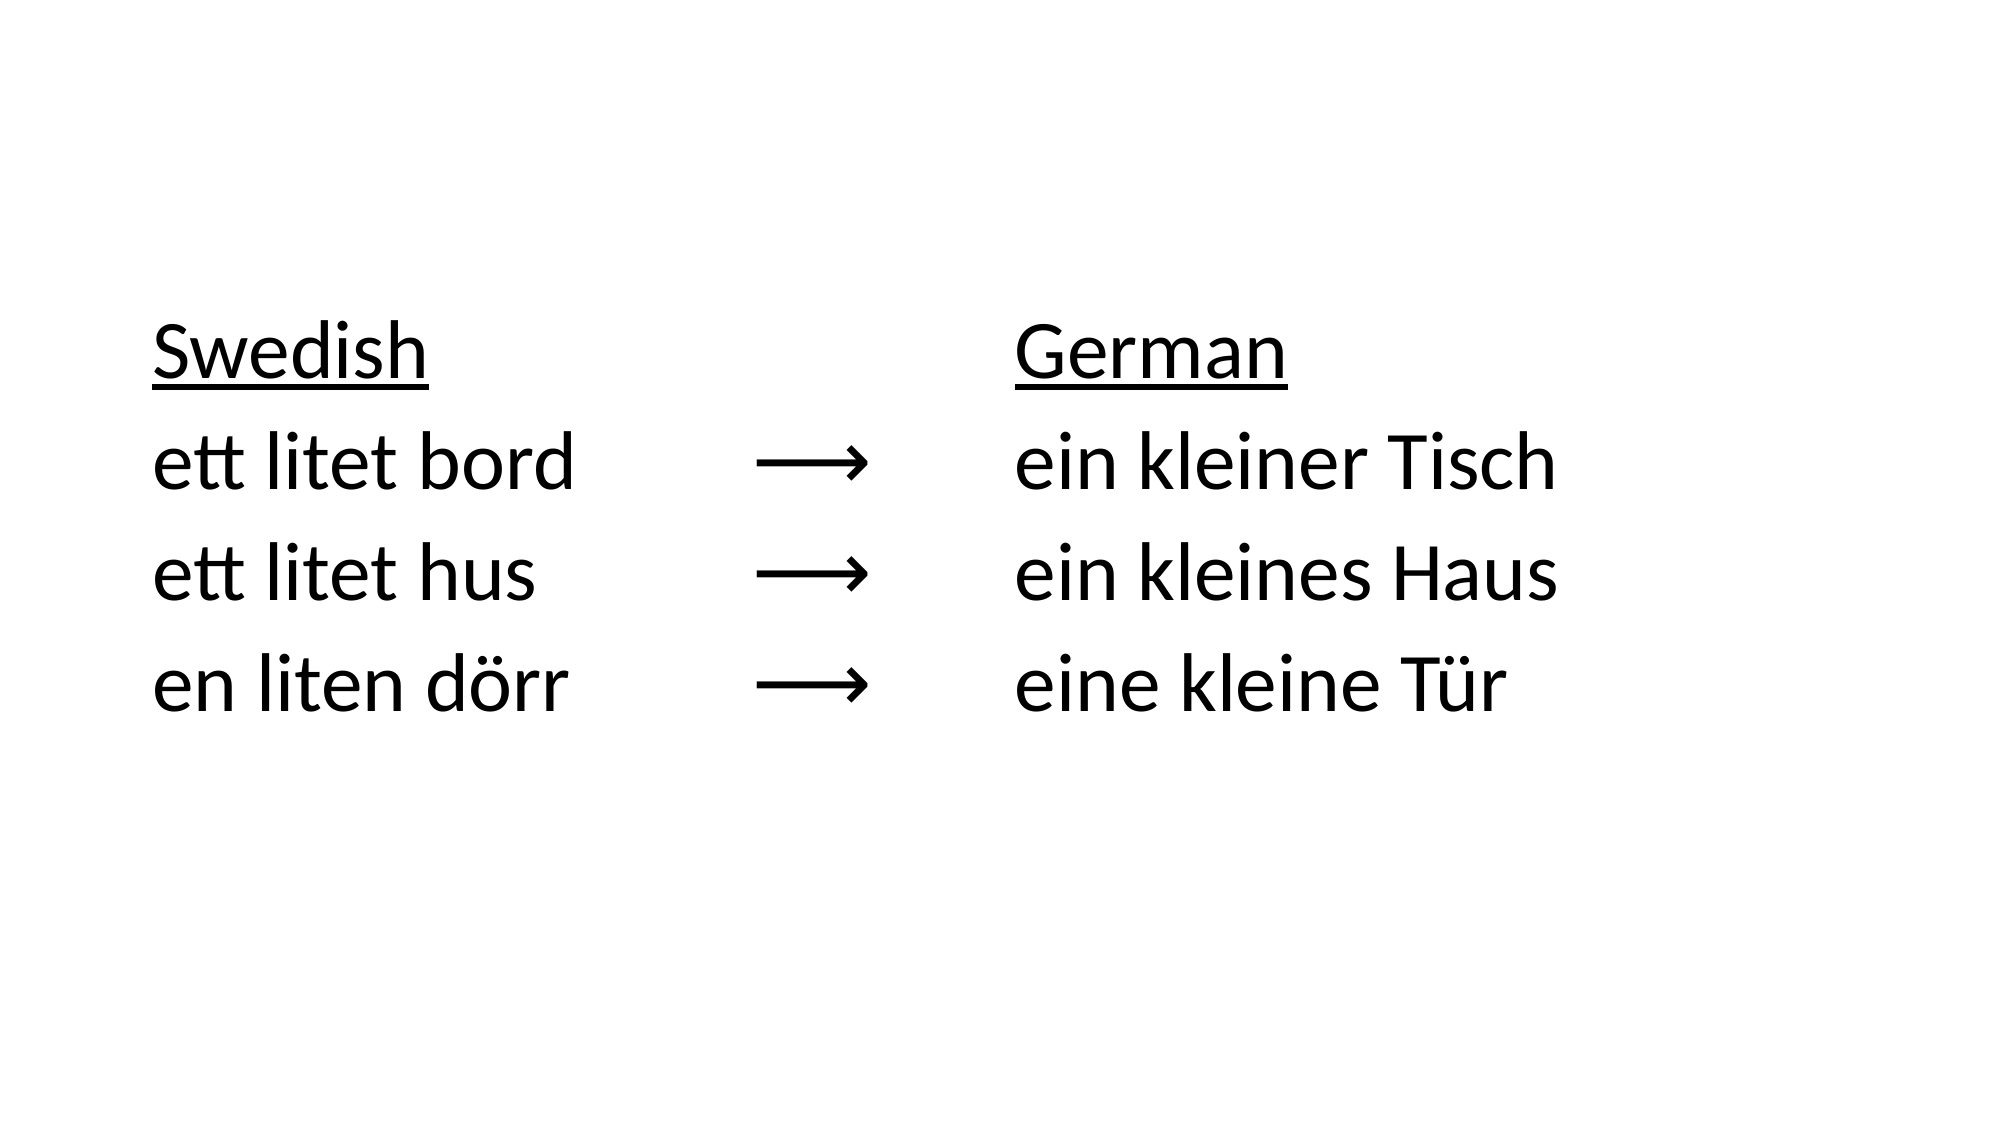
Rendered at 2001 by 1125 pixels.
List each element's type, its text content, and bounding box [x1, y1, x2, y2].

list Swedish ett litet bord ⟶ ett litet hus ⟶ en liten dörr ⟶ [137, 299, 999, 1014]
text_box German ein kleiner Tisch ein kleines Haus eine kleine Tür [999, 299, 1863, 1014]
